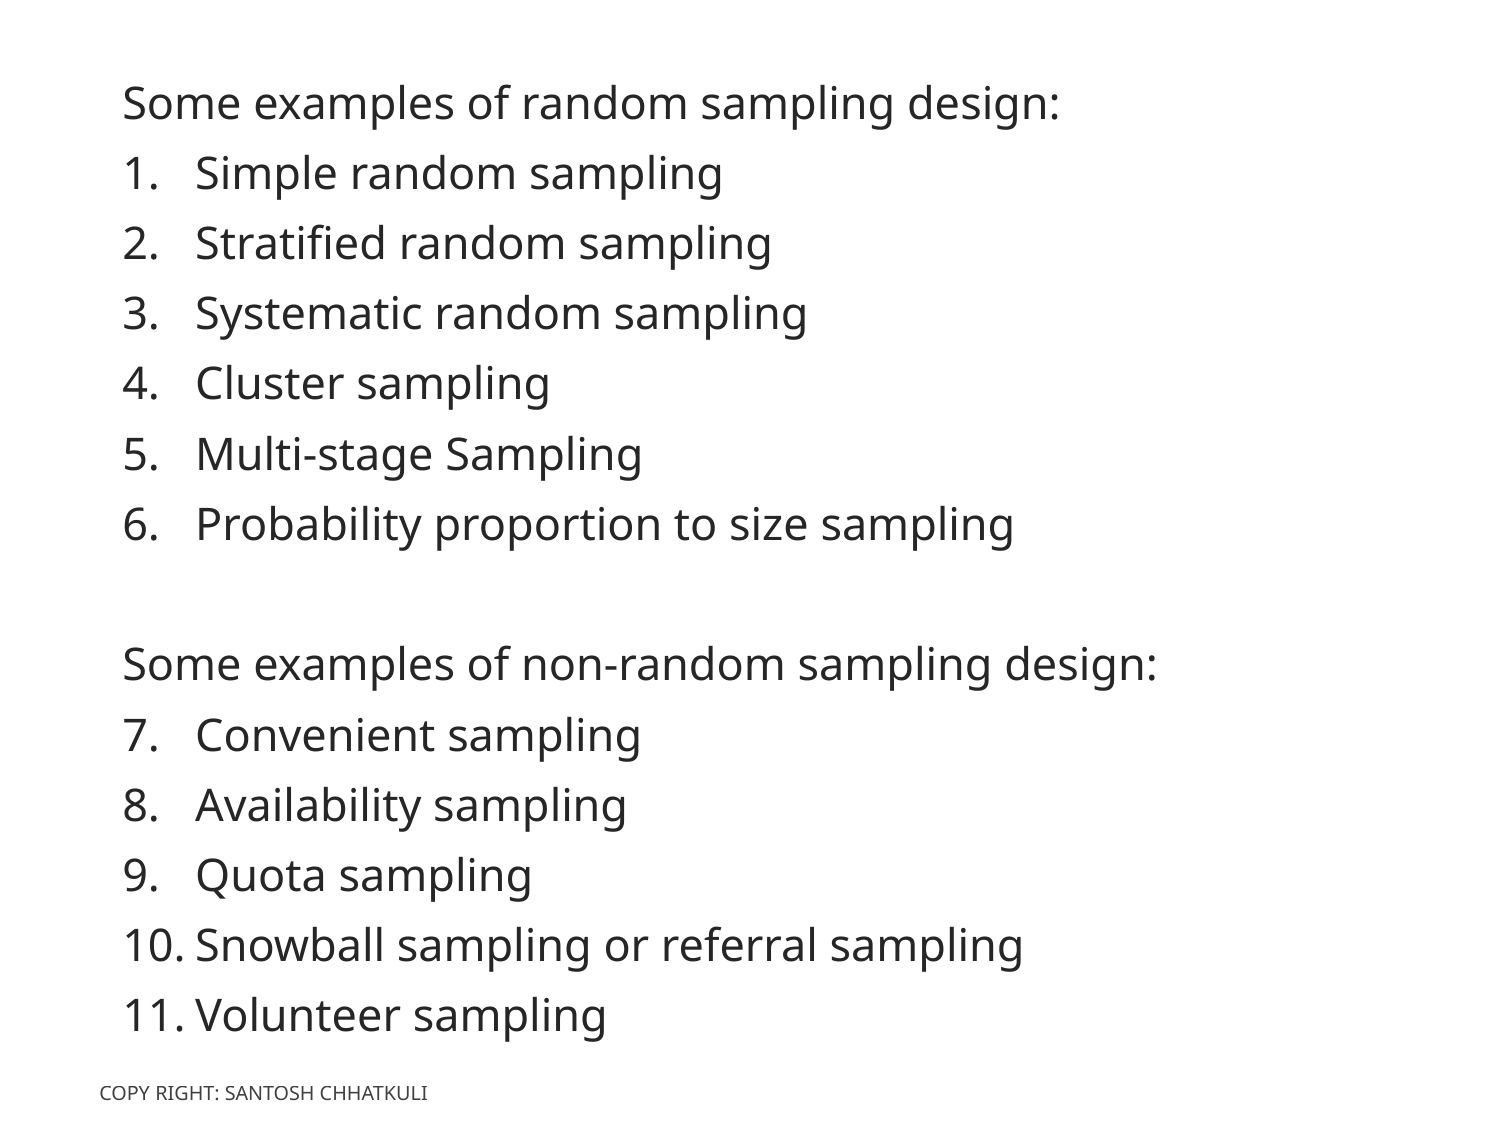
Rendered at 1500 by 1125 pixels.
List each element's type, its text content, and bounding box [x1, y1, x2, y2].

footer Copy Right: Santosh Chhatkuli [84, 1075, 704, 1113]
list Some examples of random sampling design: Simple random sampling Stratified random sampling Systematic random sampling Cluster sampling Multi-stage Sampling Probability proportion to size sampling Some examples of non-random sampling design: Convenient sampling Availability sampling Quota sampling Snowball sampling or referral sampling Volunteer sampling [99, 75, 1425, 1050]
